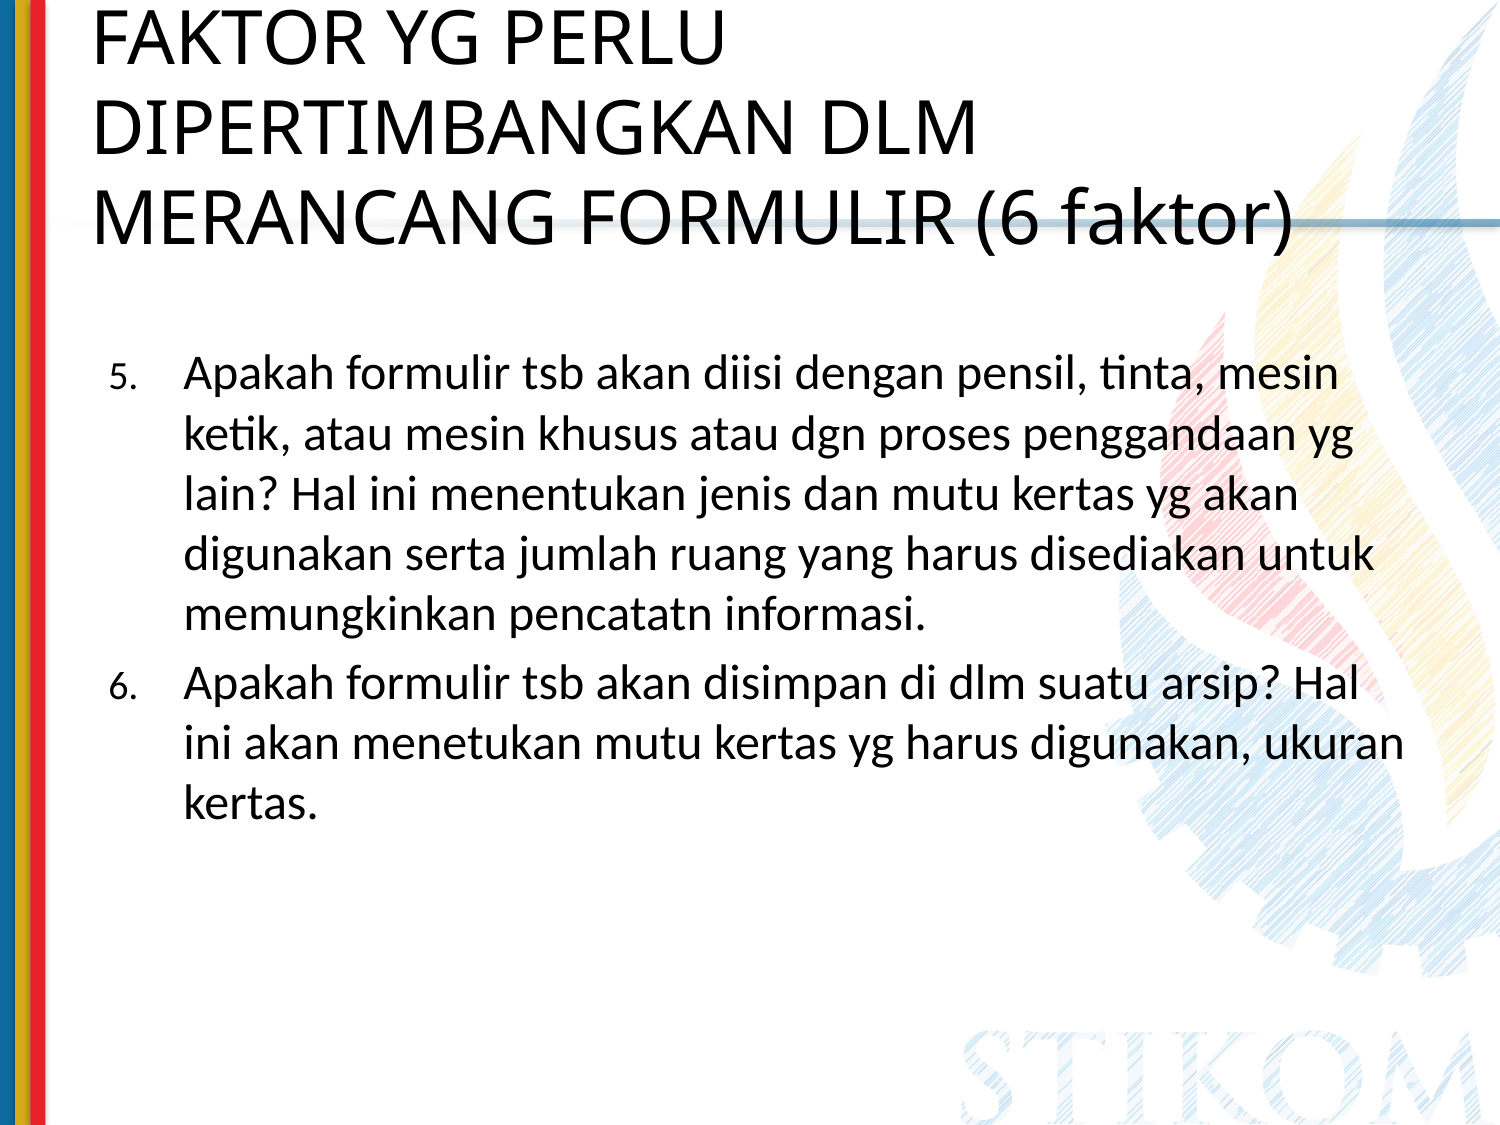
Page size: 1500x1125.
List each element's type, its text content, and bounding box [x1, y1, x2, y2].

title FAKTOR YG PERLU DIPERTIMBANGKAN DLM MERANCANG FORMULIR (6 faktor) [75, 30, 1425, 219]
list Apakah formulir tsb akan diisi dengan pensil, tinta, mesin ketik, atau mesin khusus atau dgn proses penggandaan yg lain? Hal ini menentukan jenis dan mutu kertas yg akan digunakan serta jumlah ruang yang harus disediakan untuk memungkinkan pencatatn informasi. Apakah formulir tsb akan disimpan di dlm suatu arsip? Hal ini akan menetukan mutu kertas yg harus digunakan, ukuran kertas. [75, 262, 1425, 1048]
